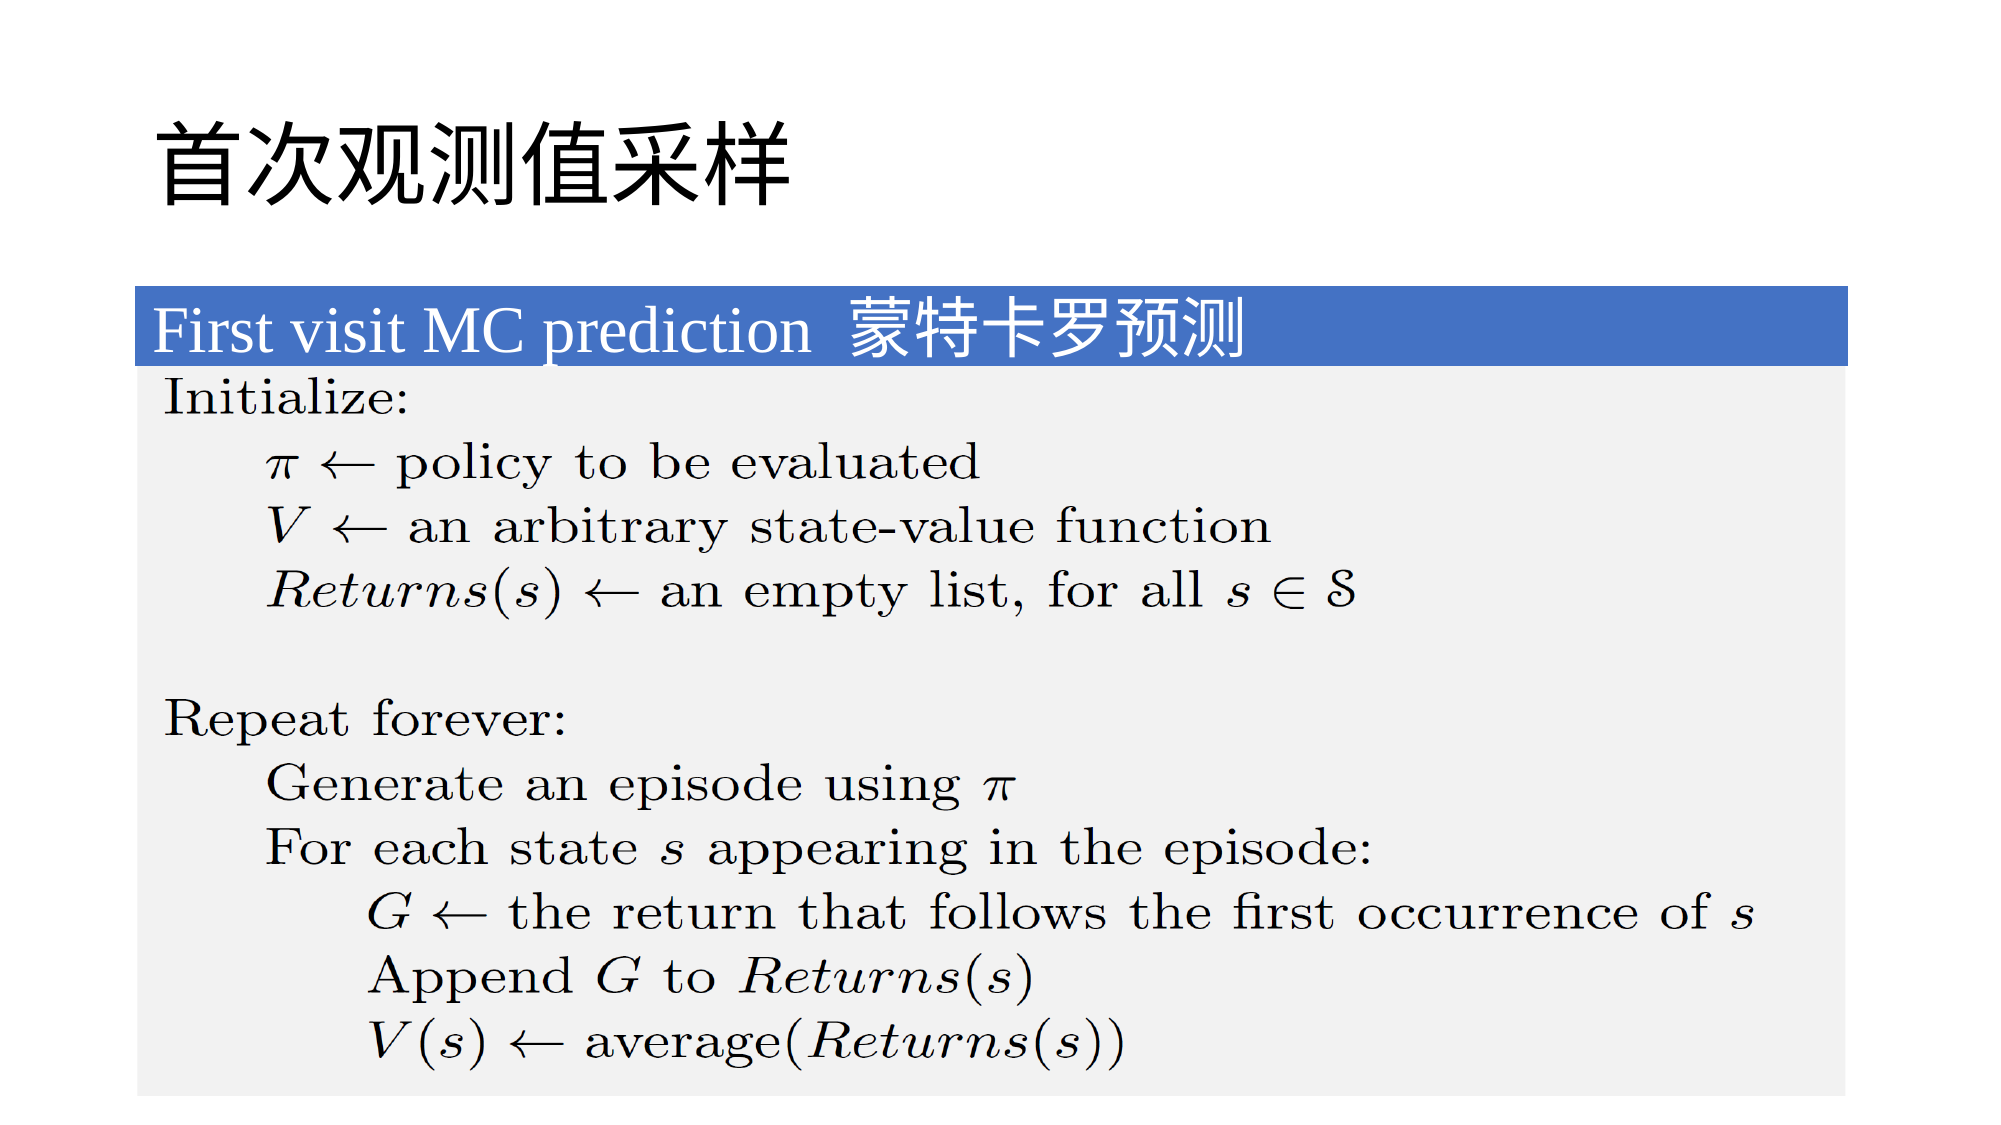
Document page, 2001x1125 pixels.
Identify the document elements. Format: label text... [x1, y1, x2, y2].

title 首次观测值采样 [137, 59, 1863, 278]
picture [137, 362, 1846, 1096]
text_box First visit MC prediction 蒙特卡罗预测 [136, 288, 1846, 364]
